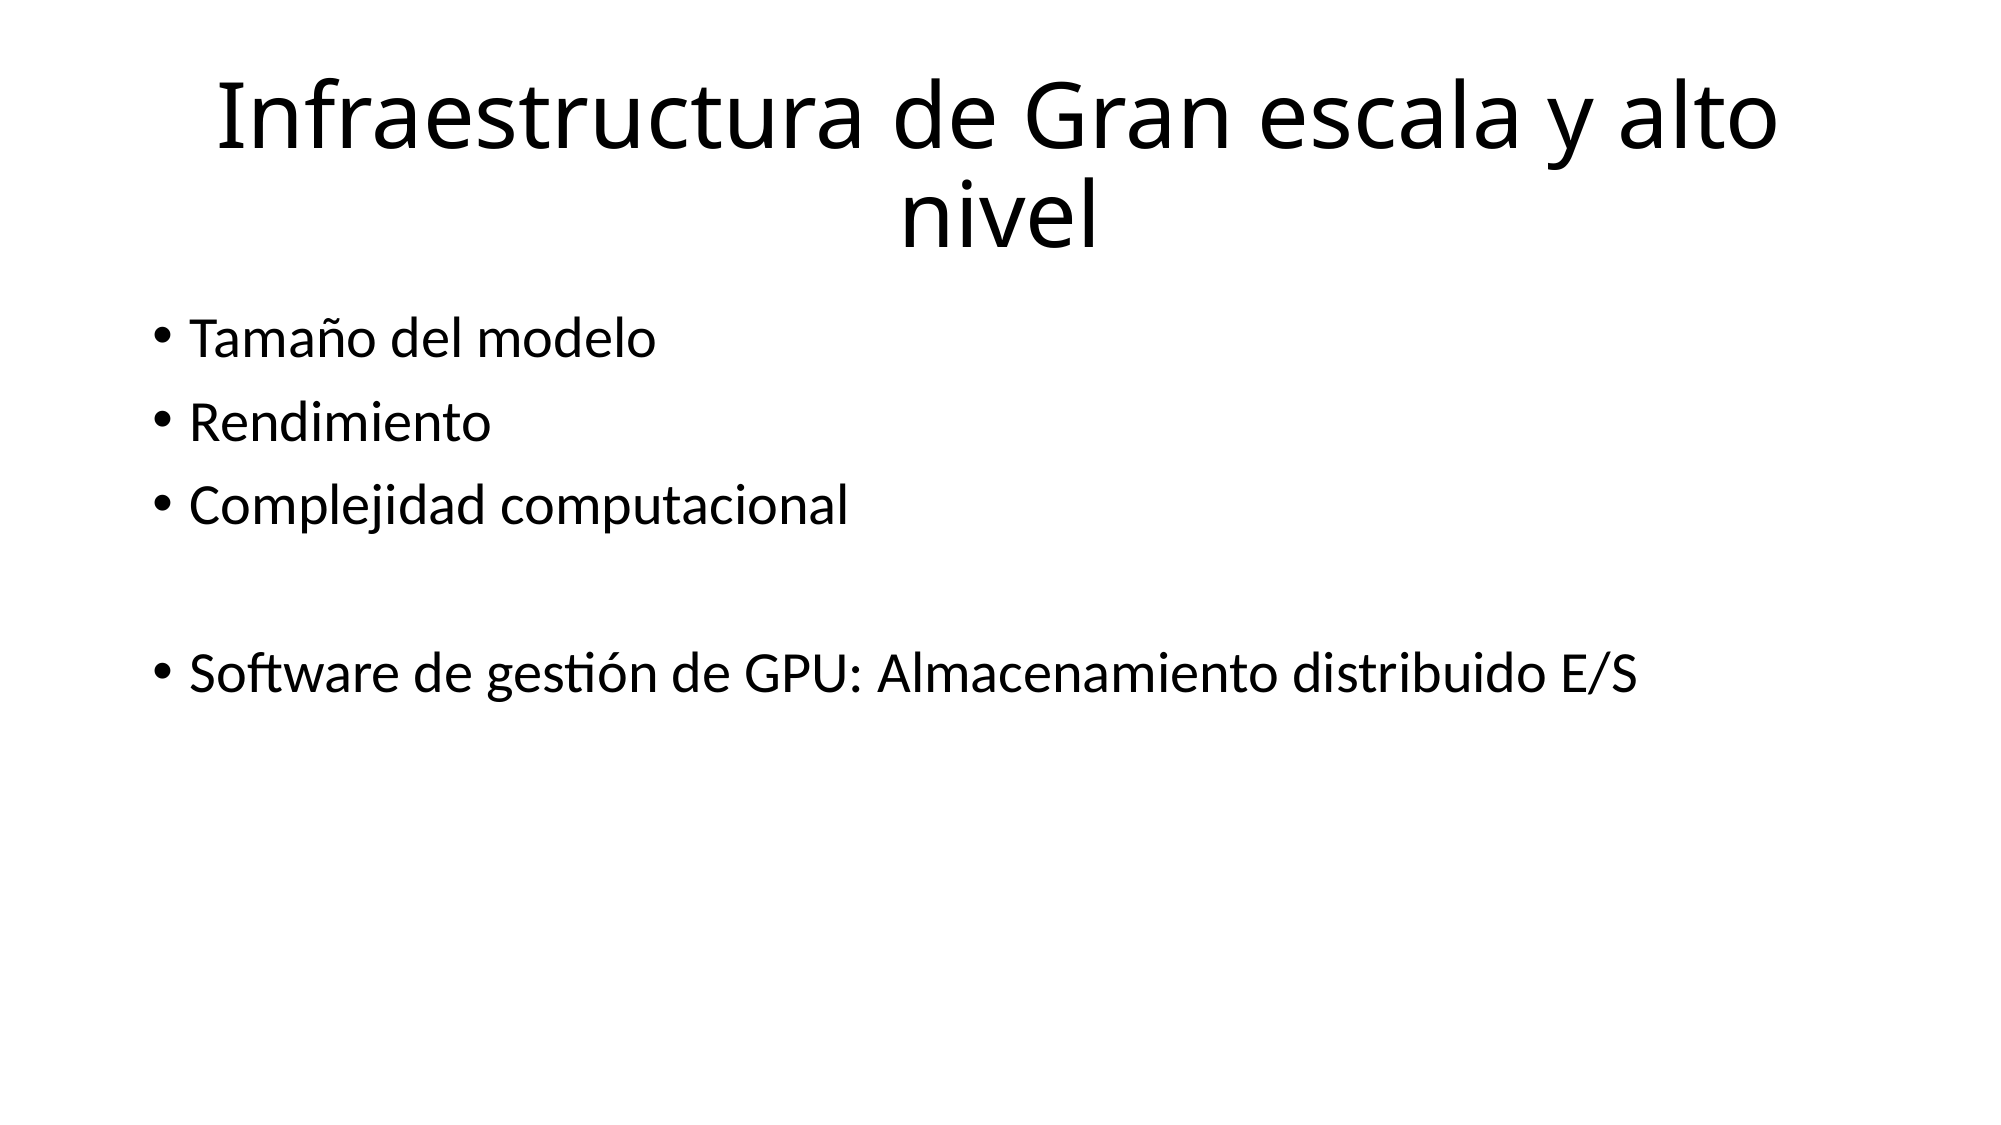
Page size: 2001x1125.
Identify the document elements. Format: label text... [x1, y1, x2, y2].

title Infraestructura de Gran escala y alto nivel [137, 59, 1863, 278]
list Tamaño del modelo Rendimiento Complejidad computacional Software de gestión de GPU: Almacenamiento distribuido E/S [137, 299, 1863, 1014]
